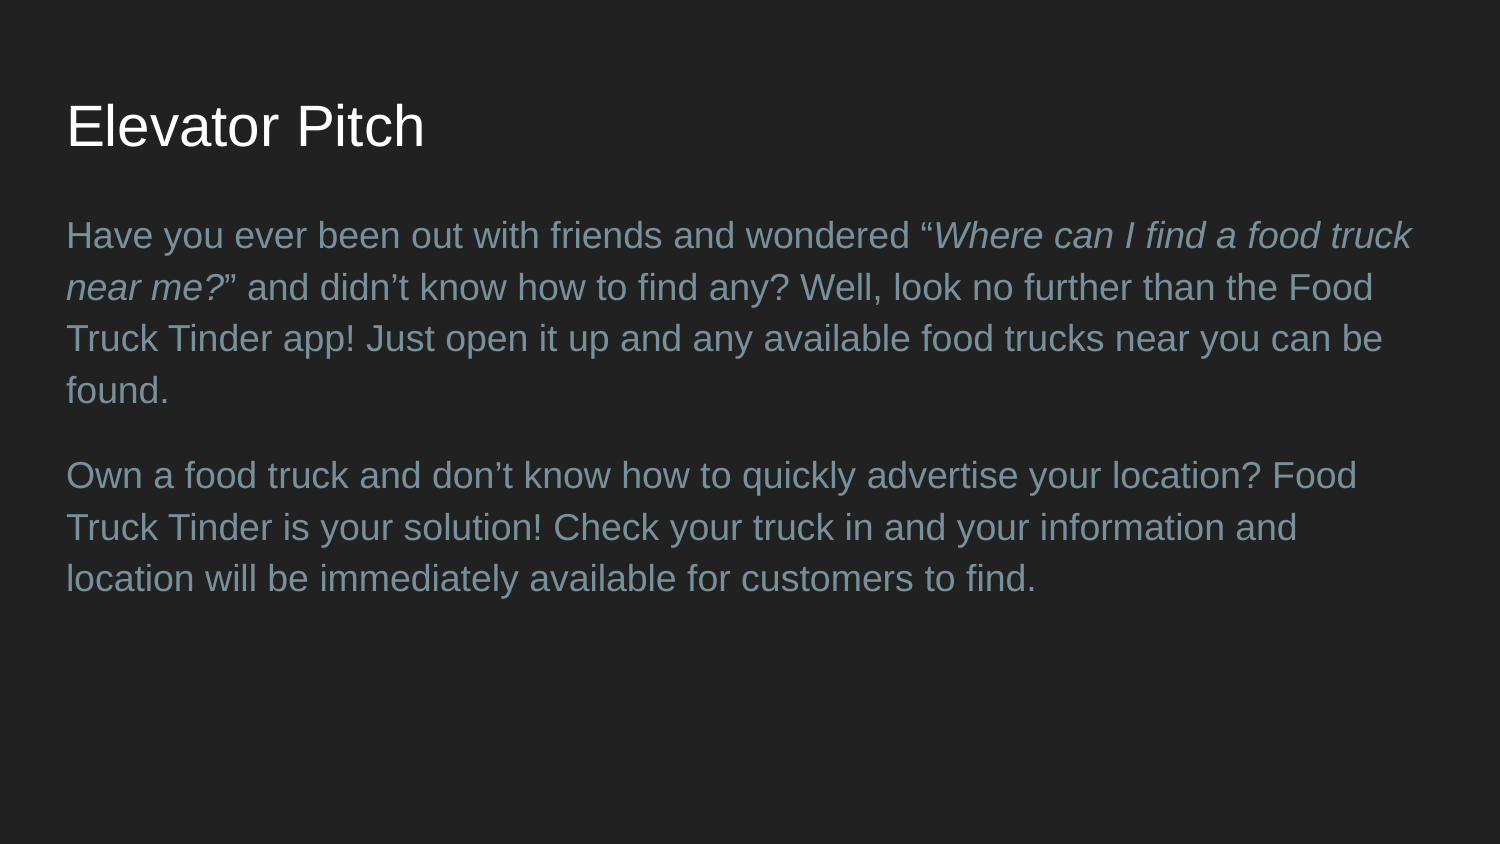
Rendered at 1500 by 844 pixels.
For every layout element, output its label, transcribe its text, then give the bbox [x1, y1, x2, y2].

list Have you ever been out with friends and wondered “Where can I find a food truck near me?” and didn’t know how to find any? Well, look no further than the Food Truck Tinder app! Just open it up and any available food trucks near you can be found. Own a food truck and don’t know how to quickly advertise your location? Food Truck Tinder is your solution! Check your truck in and your information and location will be immediately available for customers to find. [51, 189, 1449, 750]
title Elevator Pitch [51, 72, 1449, 167]
